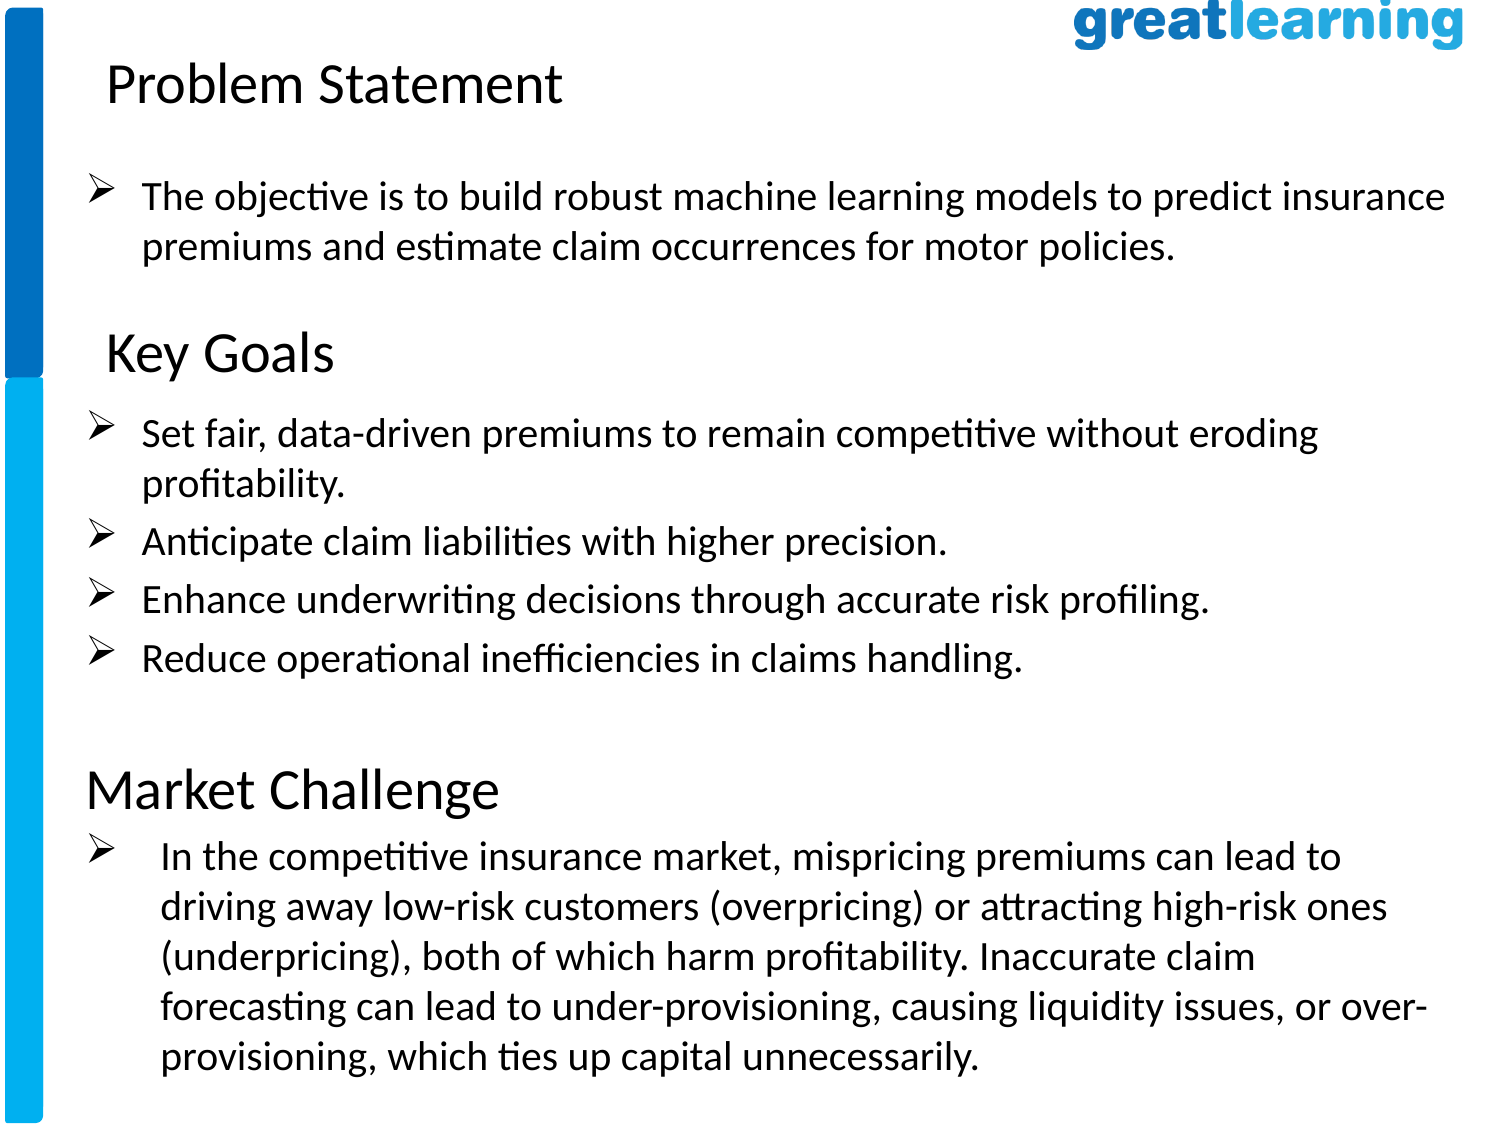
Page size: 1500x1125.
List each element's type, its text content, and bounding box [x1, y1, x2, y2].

text_box [5, 377, 44, 1114]
picture [1074, 0, 1463, 50]
text_box Set fair, data-driven premiums to remain competitive without eroding profitability. Anticipate claim liabilities with higher precision. Enhance underwriting decisions through accurate risk profiling. Reduce operational inefficiencies in claims handling. Market Challenge In the competitive insurance market, mispricing premiums can lead to driving away low-risk customers (overpricing) or attracting high-risk ones (underpricing), both of which harm profitability. Inaccurate claim forecasting can lead to under-provisioning, causing liquidity issues, or over-provisioning, which ties up capital unnecessarily. [70, 398, 1463, 1088]
text_box Key Goals [91, 306, 1492, 391]
text_box [5, 7, 44, 375]
text_box The objective is to build robust machine learning models to predict insurance premiums and estimate claim occurrences for motor policies. [70, 160, 1463, 398]
text_box Problem Statement [91, 37, 1367, 123]
